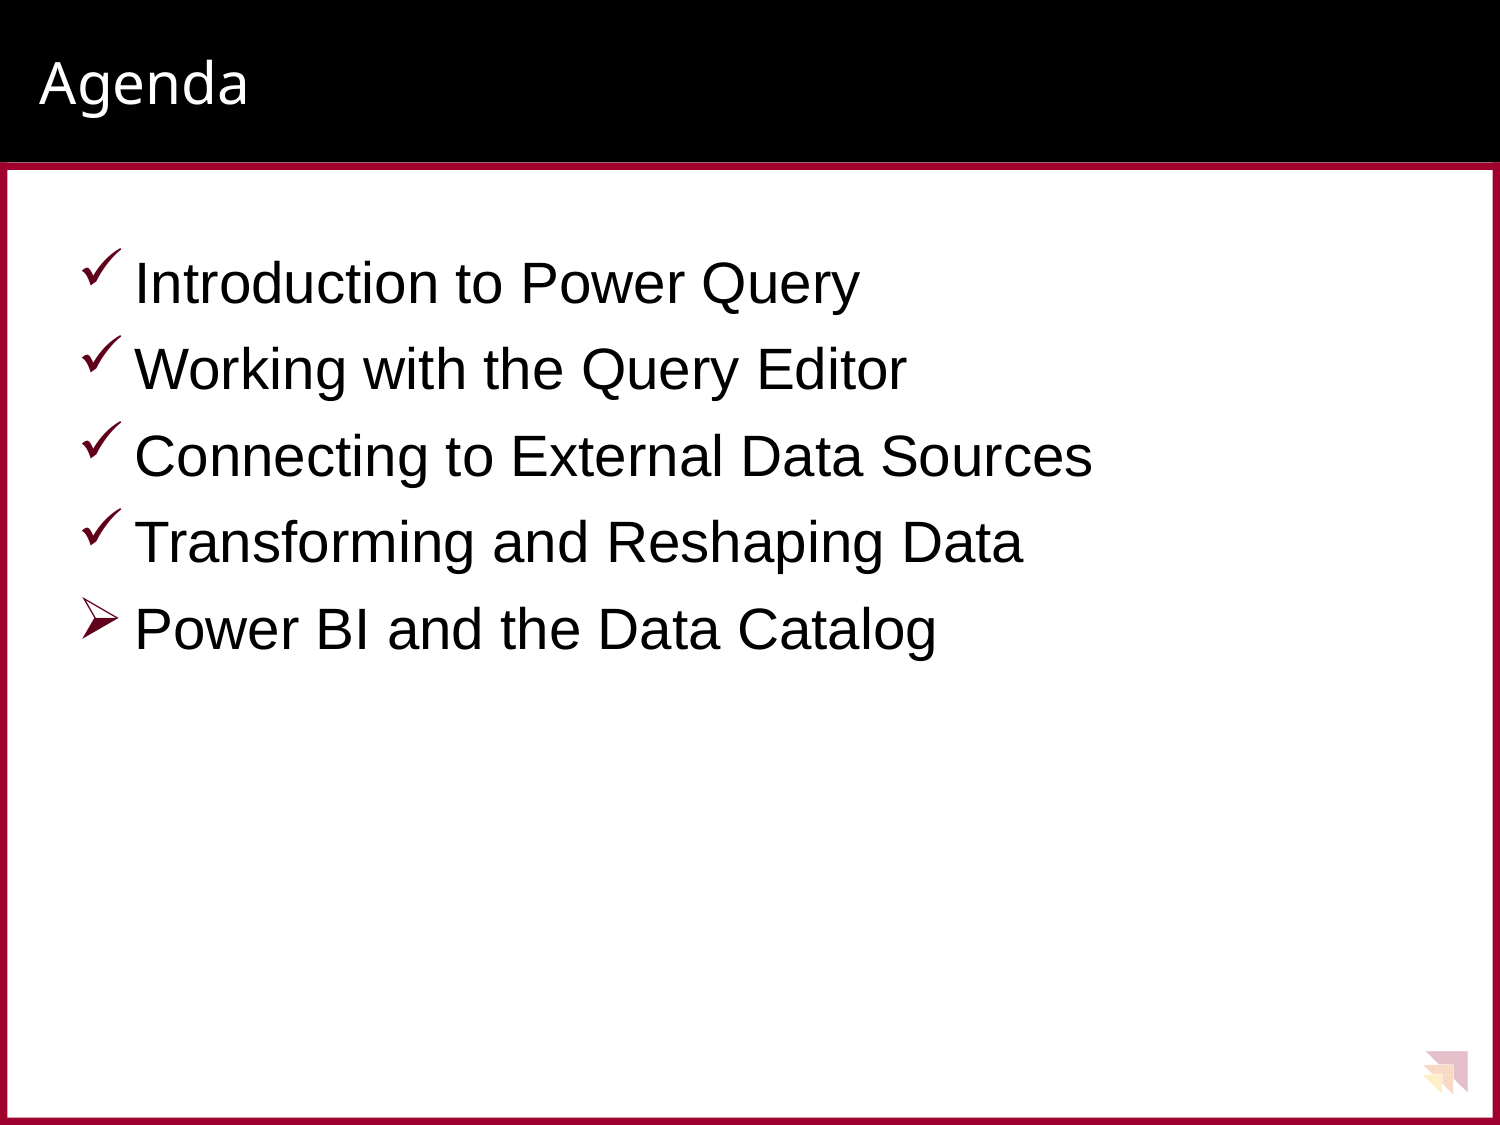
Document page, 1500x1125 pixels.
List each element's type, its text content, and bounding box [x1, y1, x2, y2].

list Introduction to Power Query Working with the Query Editor Connecting to External Data Sources Transforming and Reshaping Data Power BI and the Data Catalog [62, 237, 1438, 1088]
title Agenda [24, 12, 1438, 150]
